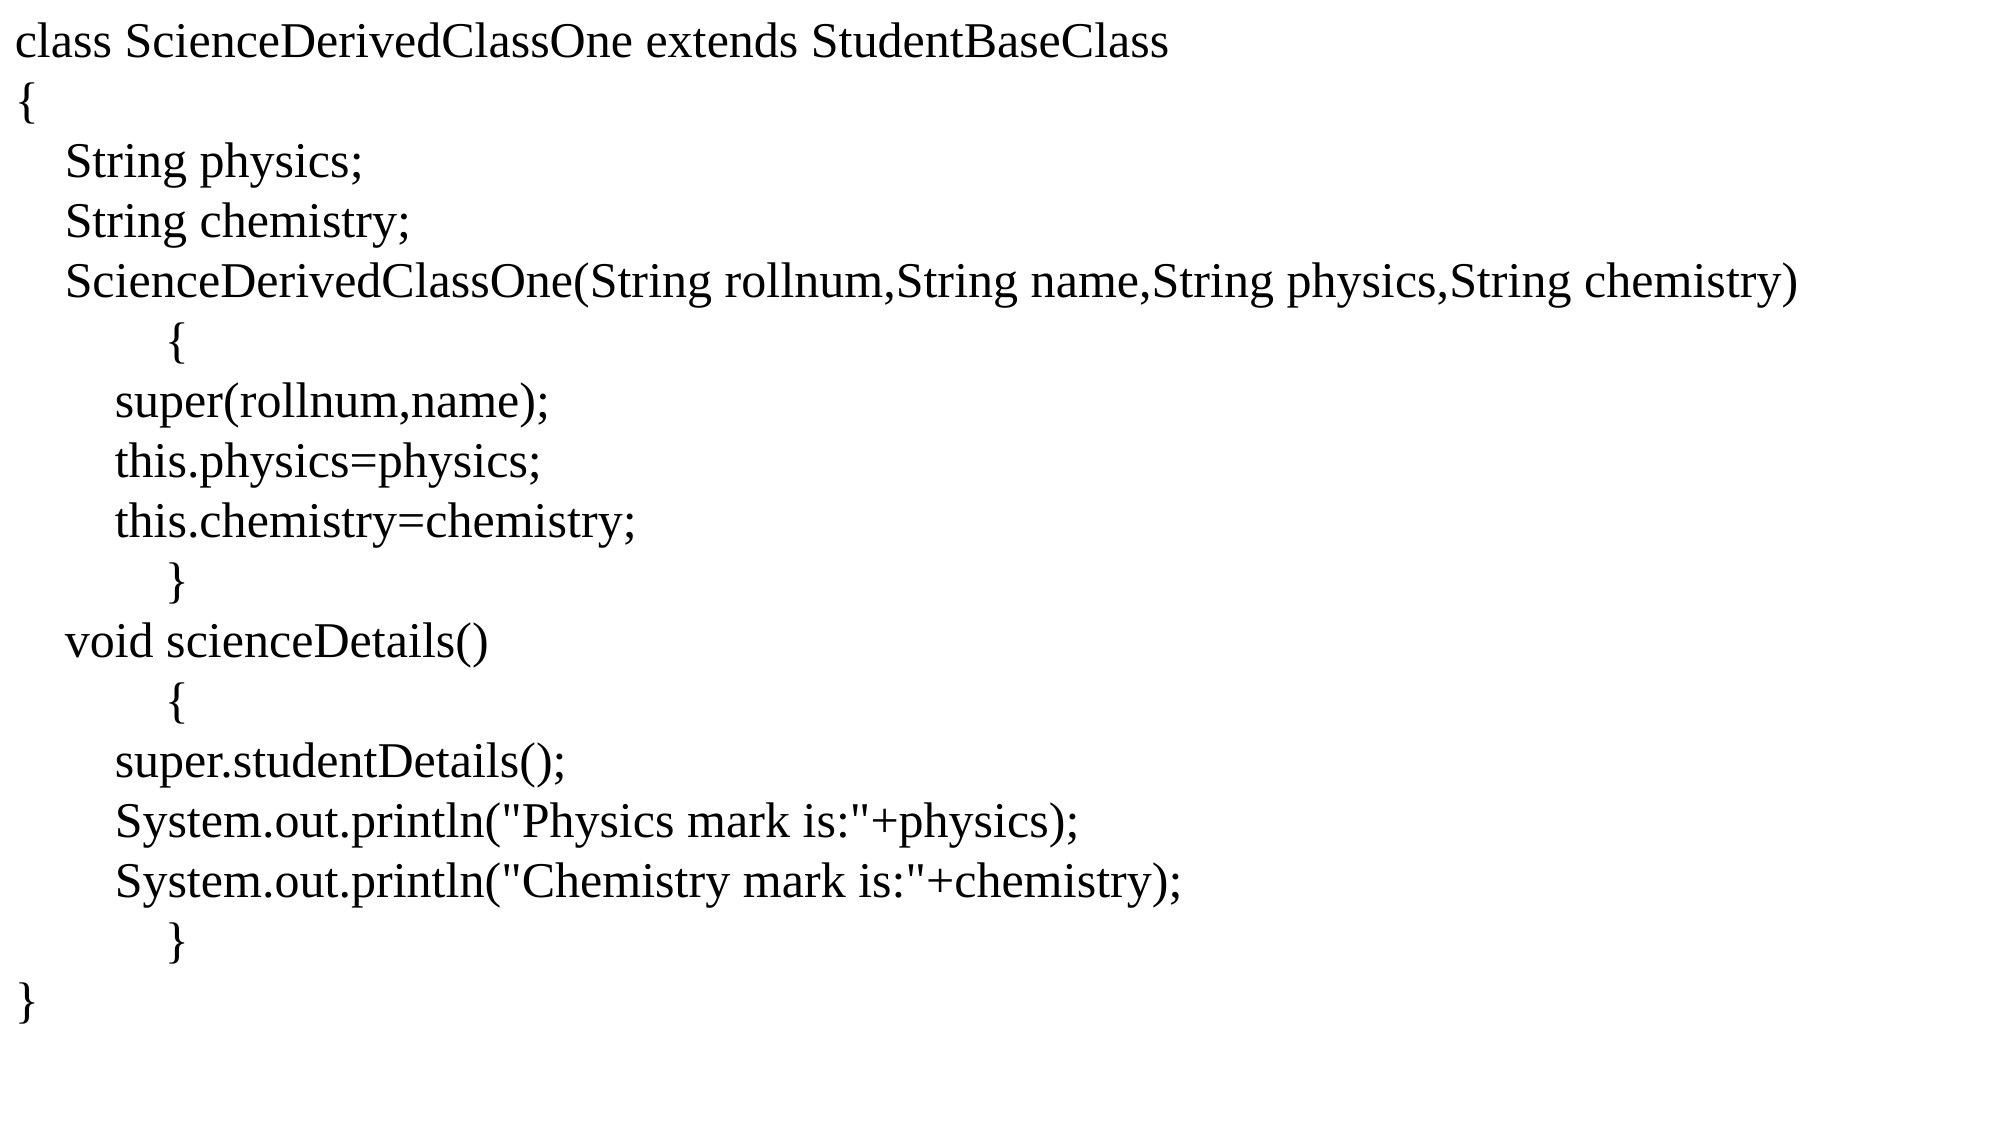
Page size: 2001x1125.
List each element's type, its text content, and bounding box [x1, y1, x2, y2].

text_box class ScienceDerivedClassOne extends StudentBaseClass { String physics; String chemistry; ScienceDerivedClassOne(String rollnum,String name,String physics,String chemistry) { super(rollnum,name); this.physics=physics; this.chemistry=chemistry; } void scienceDetails() { super.studentDetails(); System.out.println("Physics mark is:"+physics); System.out.println("Chemistry mark is:"+chemistry); } } [0, 0, 2000, 1095]
